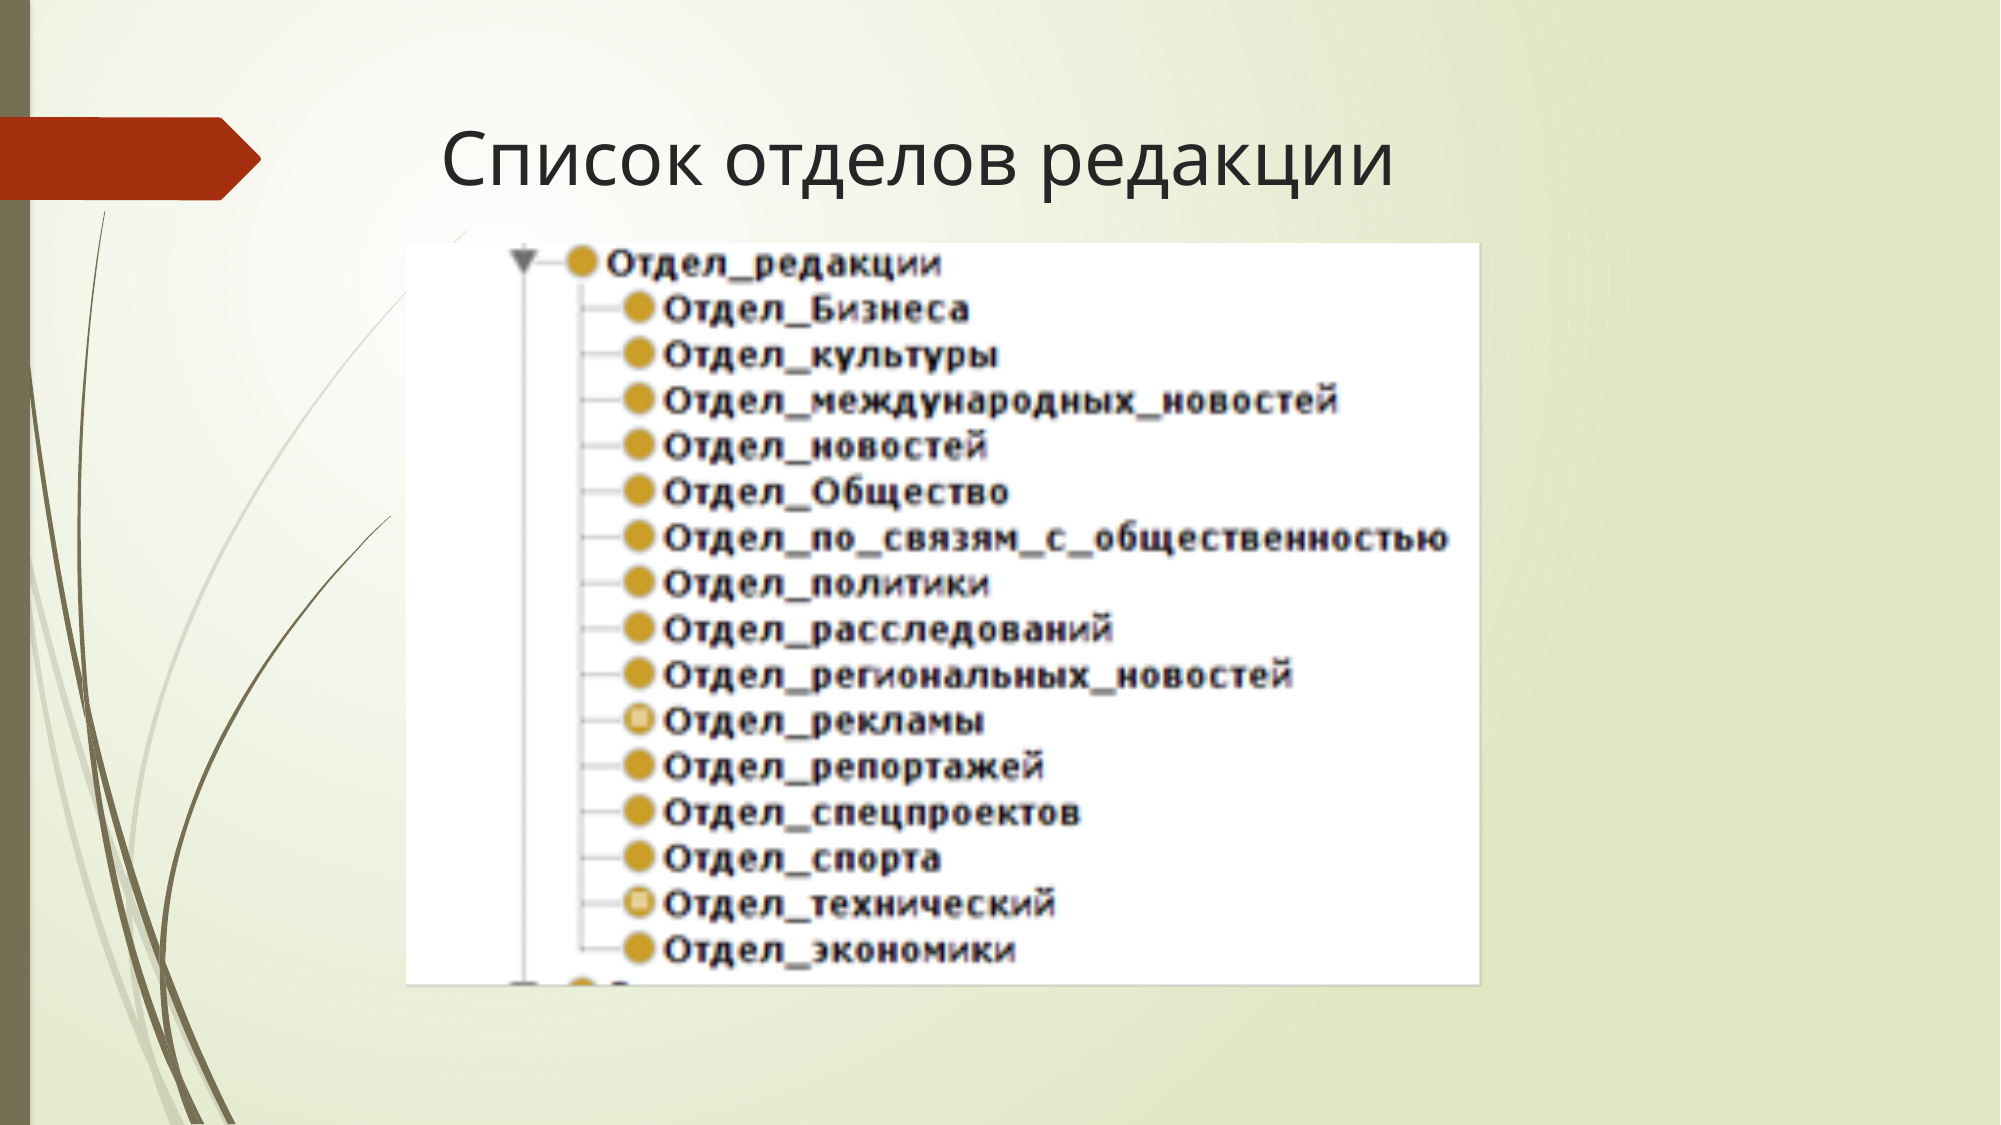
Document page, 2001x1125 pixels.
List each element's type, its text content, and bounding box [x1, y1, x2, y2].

title Список отделов редакции [425, 102, 1888, 313]
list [406, 243, 1486, 995]
